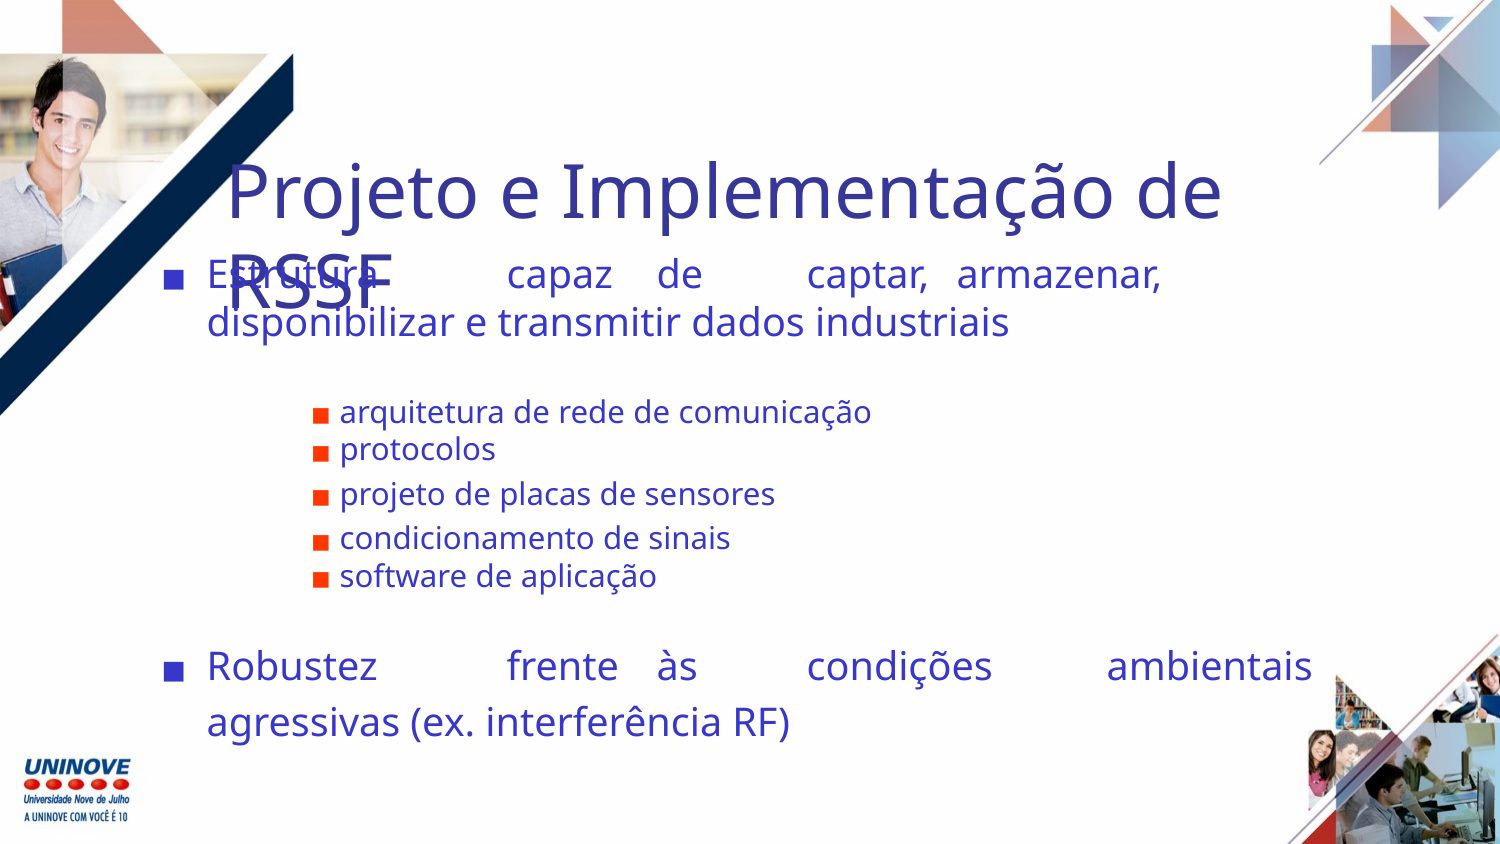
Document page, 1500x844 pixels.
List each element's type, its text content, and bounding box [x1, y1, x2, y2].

picture [0, 0, 1500, 844]
text_box Estrutura capaz de captar, armazenar, disponibilizar e transmitir dados industriais arquitetura de rede de comunicação protocolos projeto de placas de sensores condicionamento de sinais software de aplicação Robustez frente às condições ambientais agressivas (ex. interferência RF) [148, 247, 1404, 844]
text_box Projeto e Implementação de RSSF [135, 141, 1365, 285]
